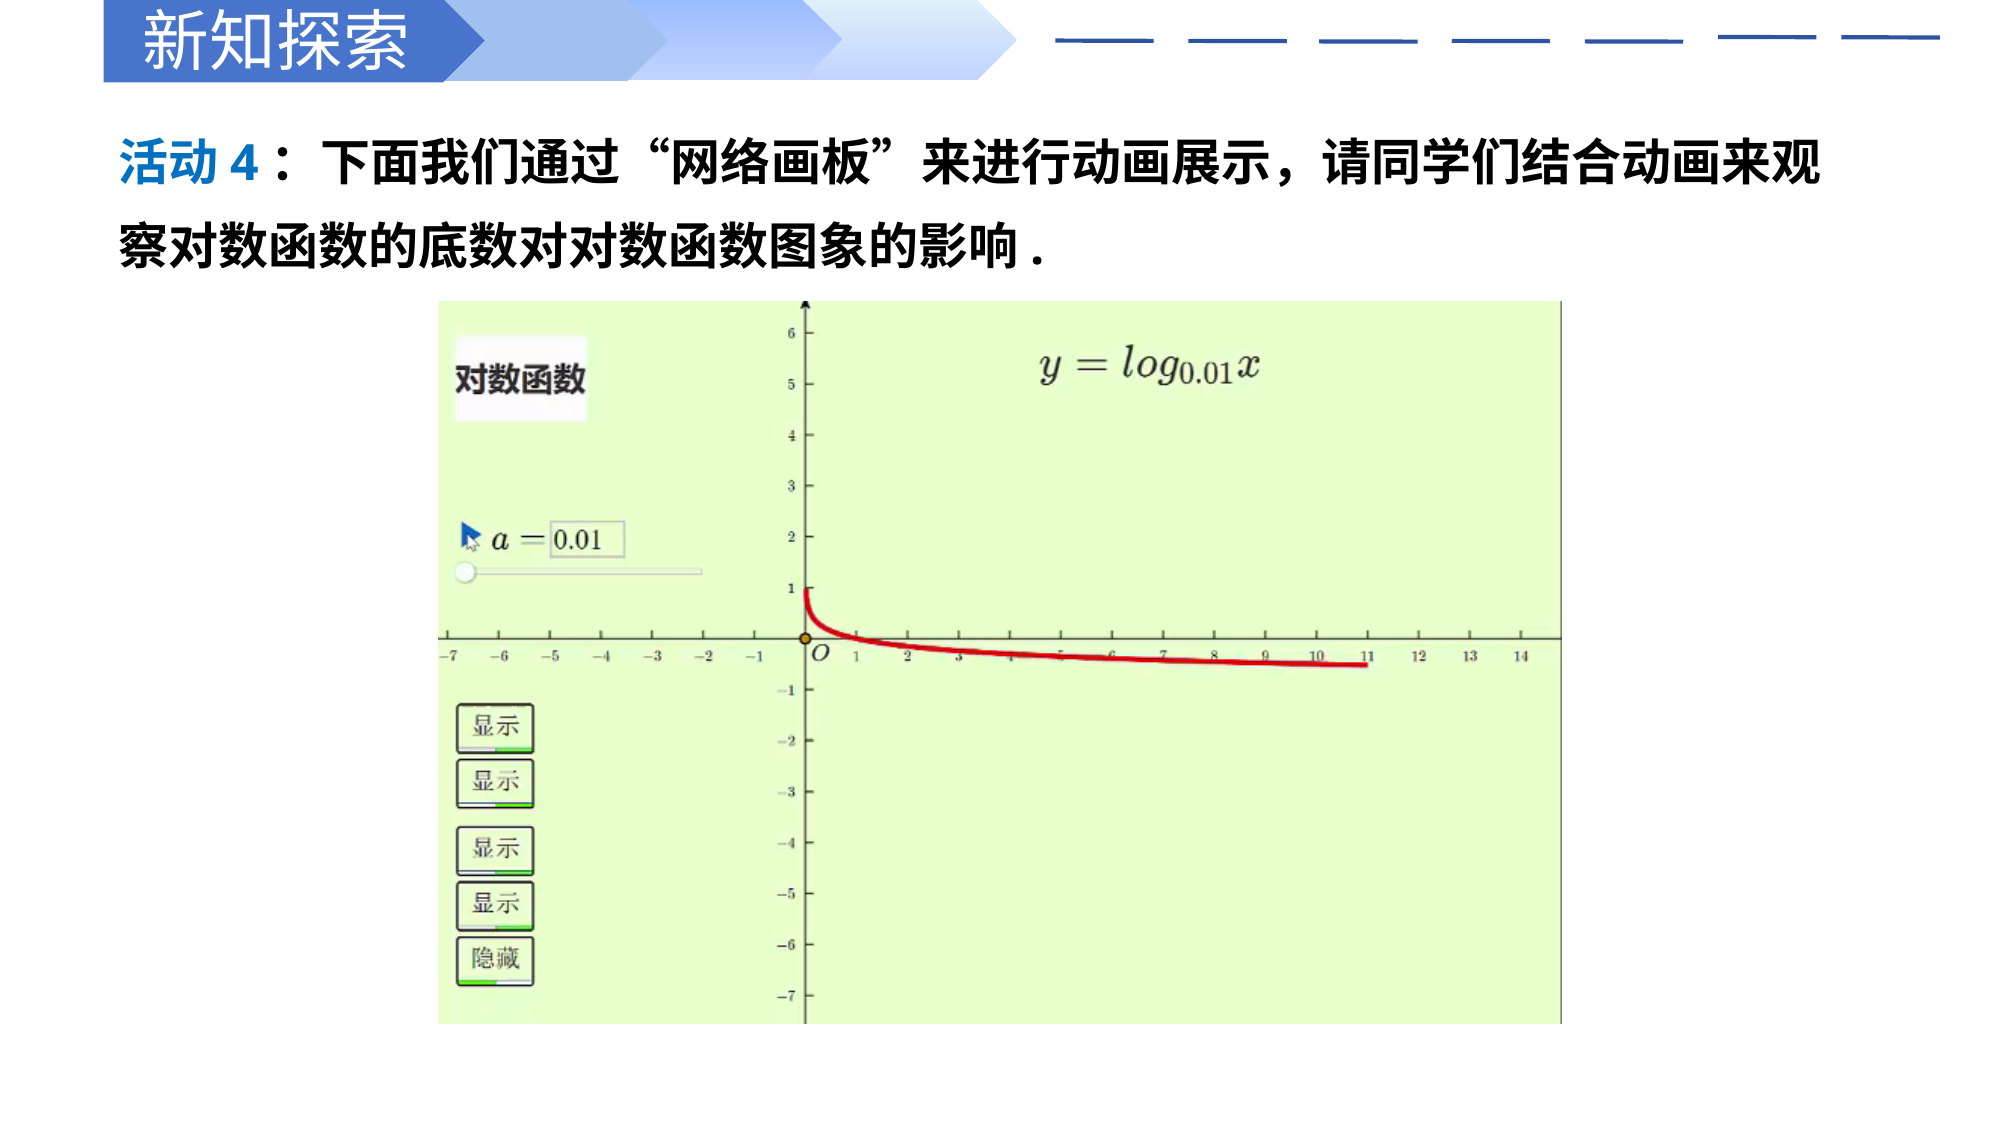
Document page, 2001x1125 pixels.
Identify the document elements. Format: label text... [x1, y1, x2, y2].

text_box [103, 0, 1941, 88]
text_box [436, 300, 1564, 1026]
text_box 活动4：下面我们通过“网络画板”来进行动画展示，请同学们结合动画来观察对数函数的底数对对数函数图象的影响. [103, 98, 1879, 282]
